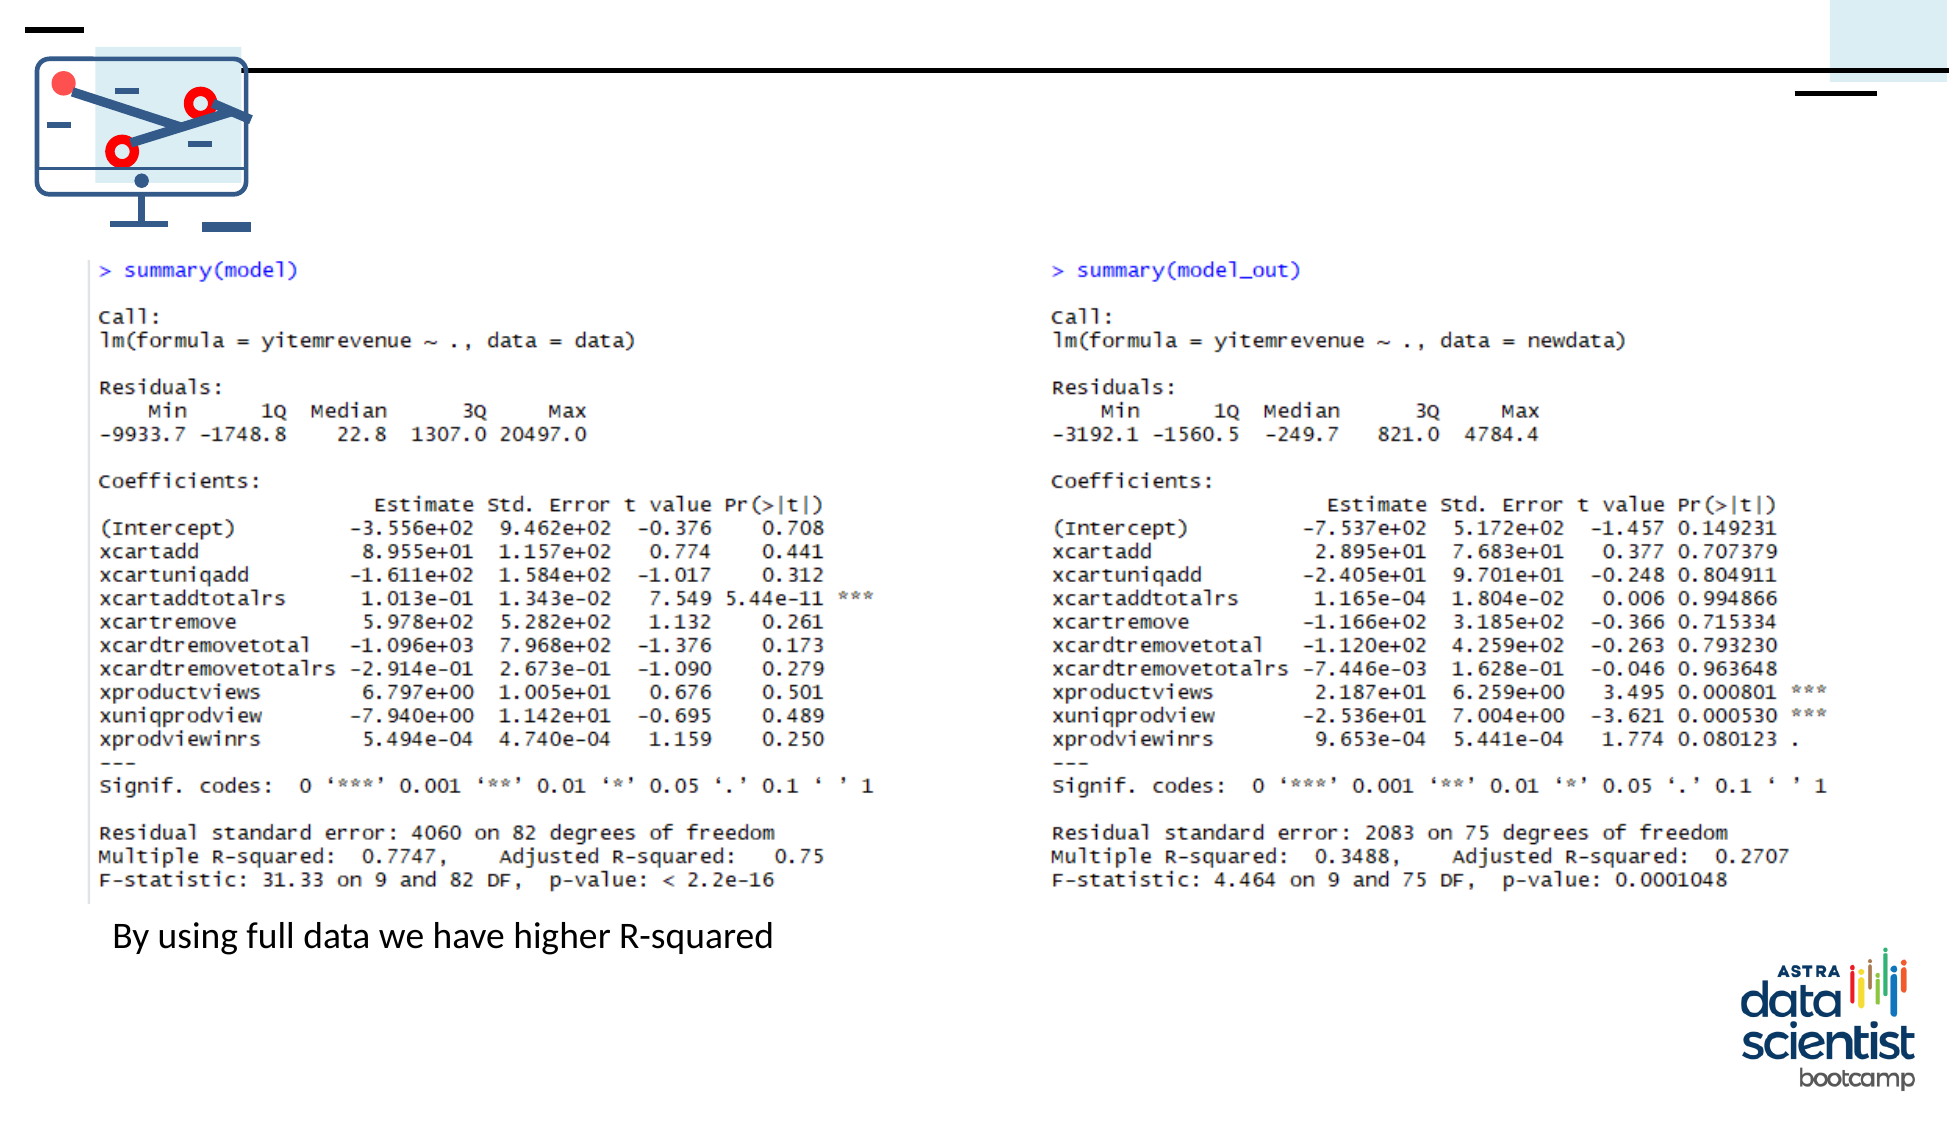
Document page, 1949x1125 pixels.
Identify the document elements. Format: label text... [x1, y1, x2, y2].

list By using full data we have higher R-squared [97, 904, 1852, 1005]
picture [1045, 259, 1850, 905]
picture [86, 259, 903, 905]
picture [1724, 937, 1931, 1106]
